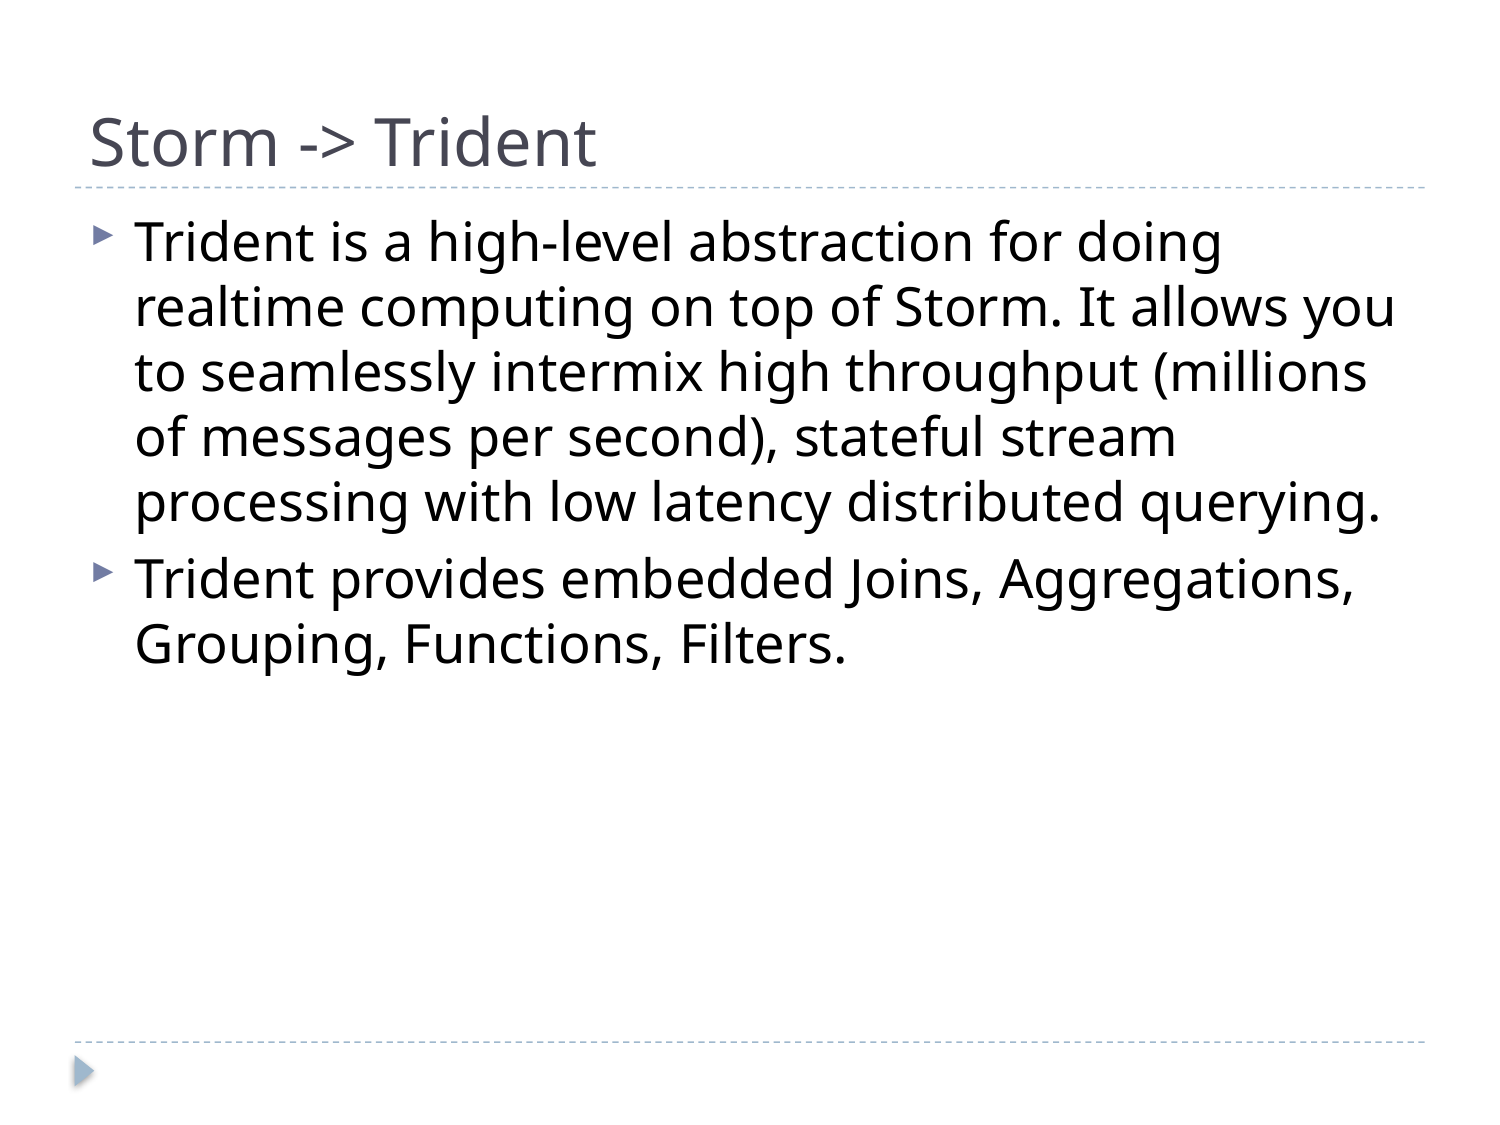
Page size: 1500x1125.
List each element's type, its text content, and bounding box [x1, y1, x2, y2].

list Trident is a high-level abstraction for doing realtime computing on top of Storm. It allows you to seamlessly intermix high throughput (millions of messages per second), stateful stream processing with low latency distributed querying. Trident provides embedded Joins, Aggregations, Grouping, Functions, Filters. [75, 200, 1425, 1010]
title Storm -> Trident [75, 24, 1425, 188]
